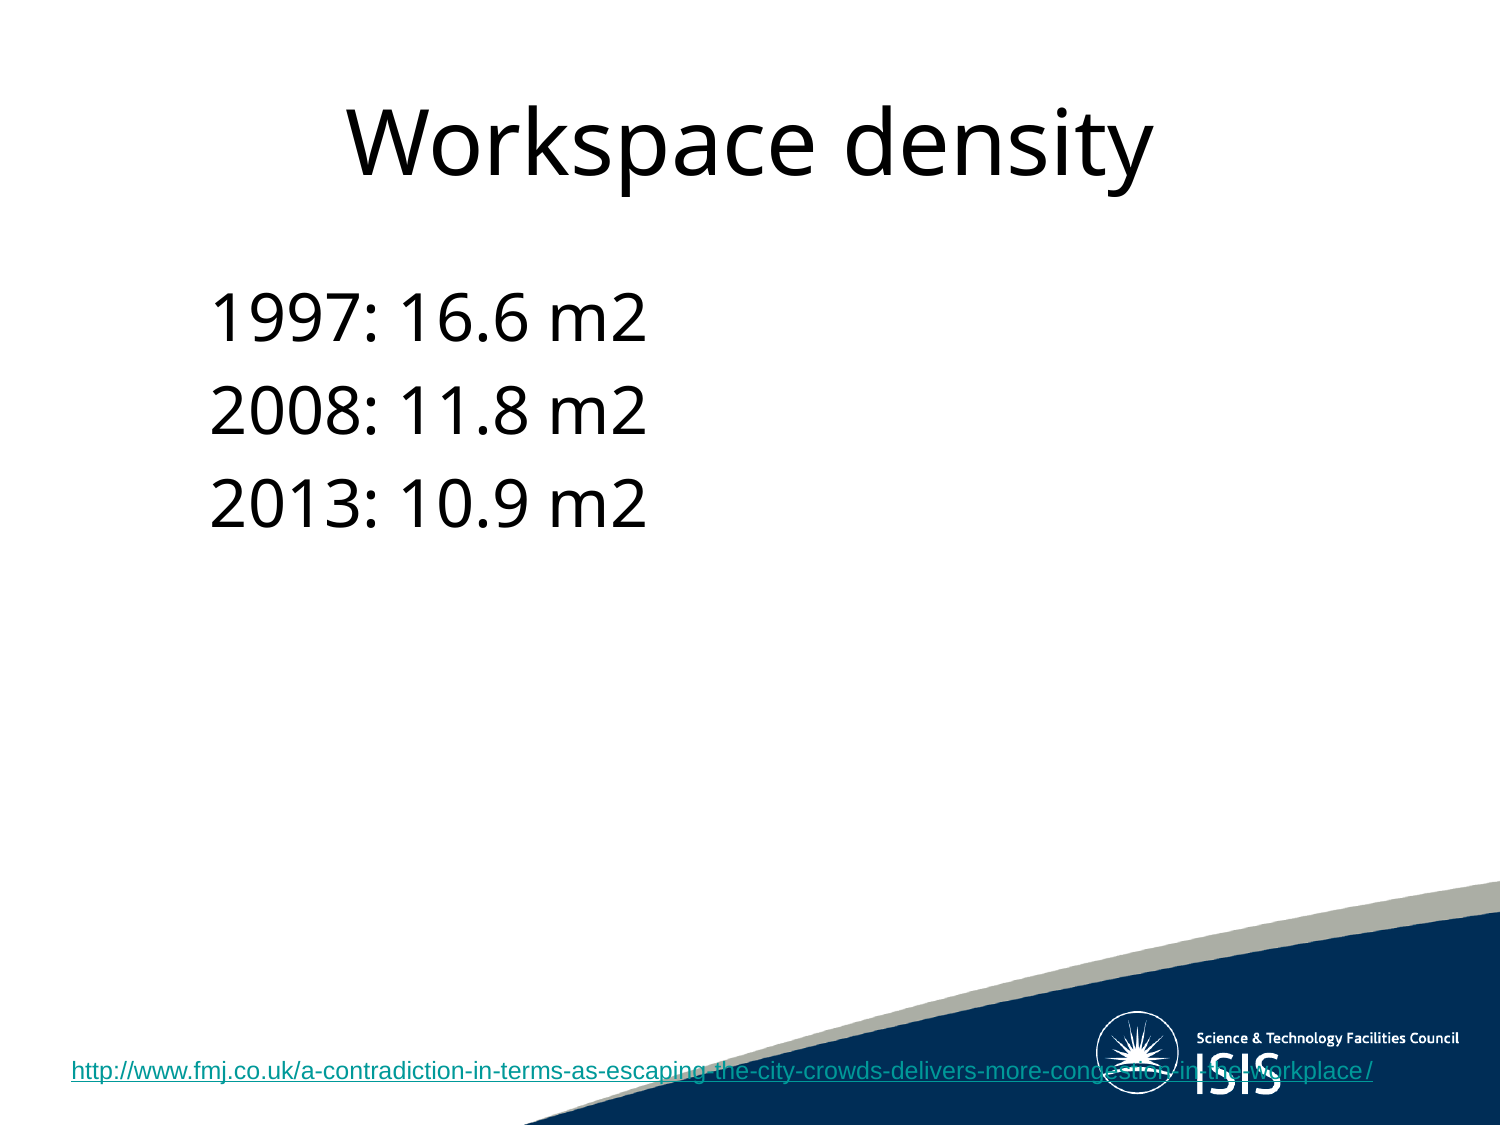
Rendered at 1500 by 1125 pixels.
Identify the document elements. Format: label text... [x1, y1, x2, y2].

text_box http://www.fmj.co.uk/a-contradiction-in-terms-as-escaping-the-city-crowds-delivers-more-congestion-in-the-workplace/ [56, 1046, 1388, 1092]
list 1997: 16.6 m2 2008: 11.8 m2 2013: 10.9 m2 [194, 267, 1500, 957]
picture [0, 879, 1500, 1125]
title Workspace density [75, 45, 1425, 233]
